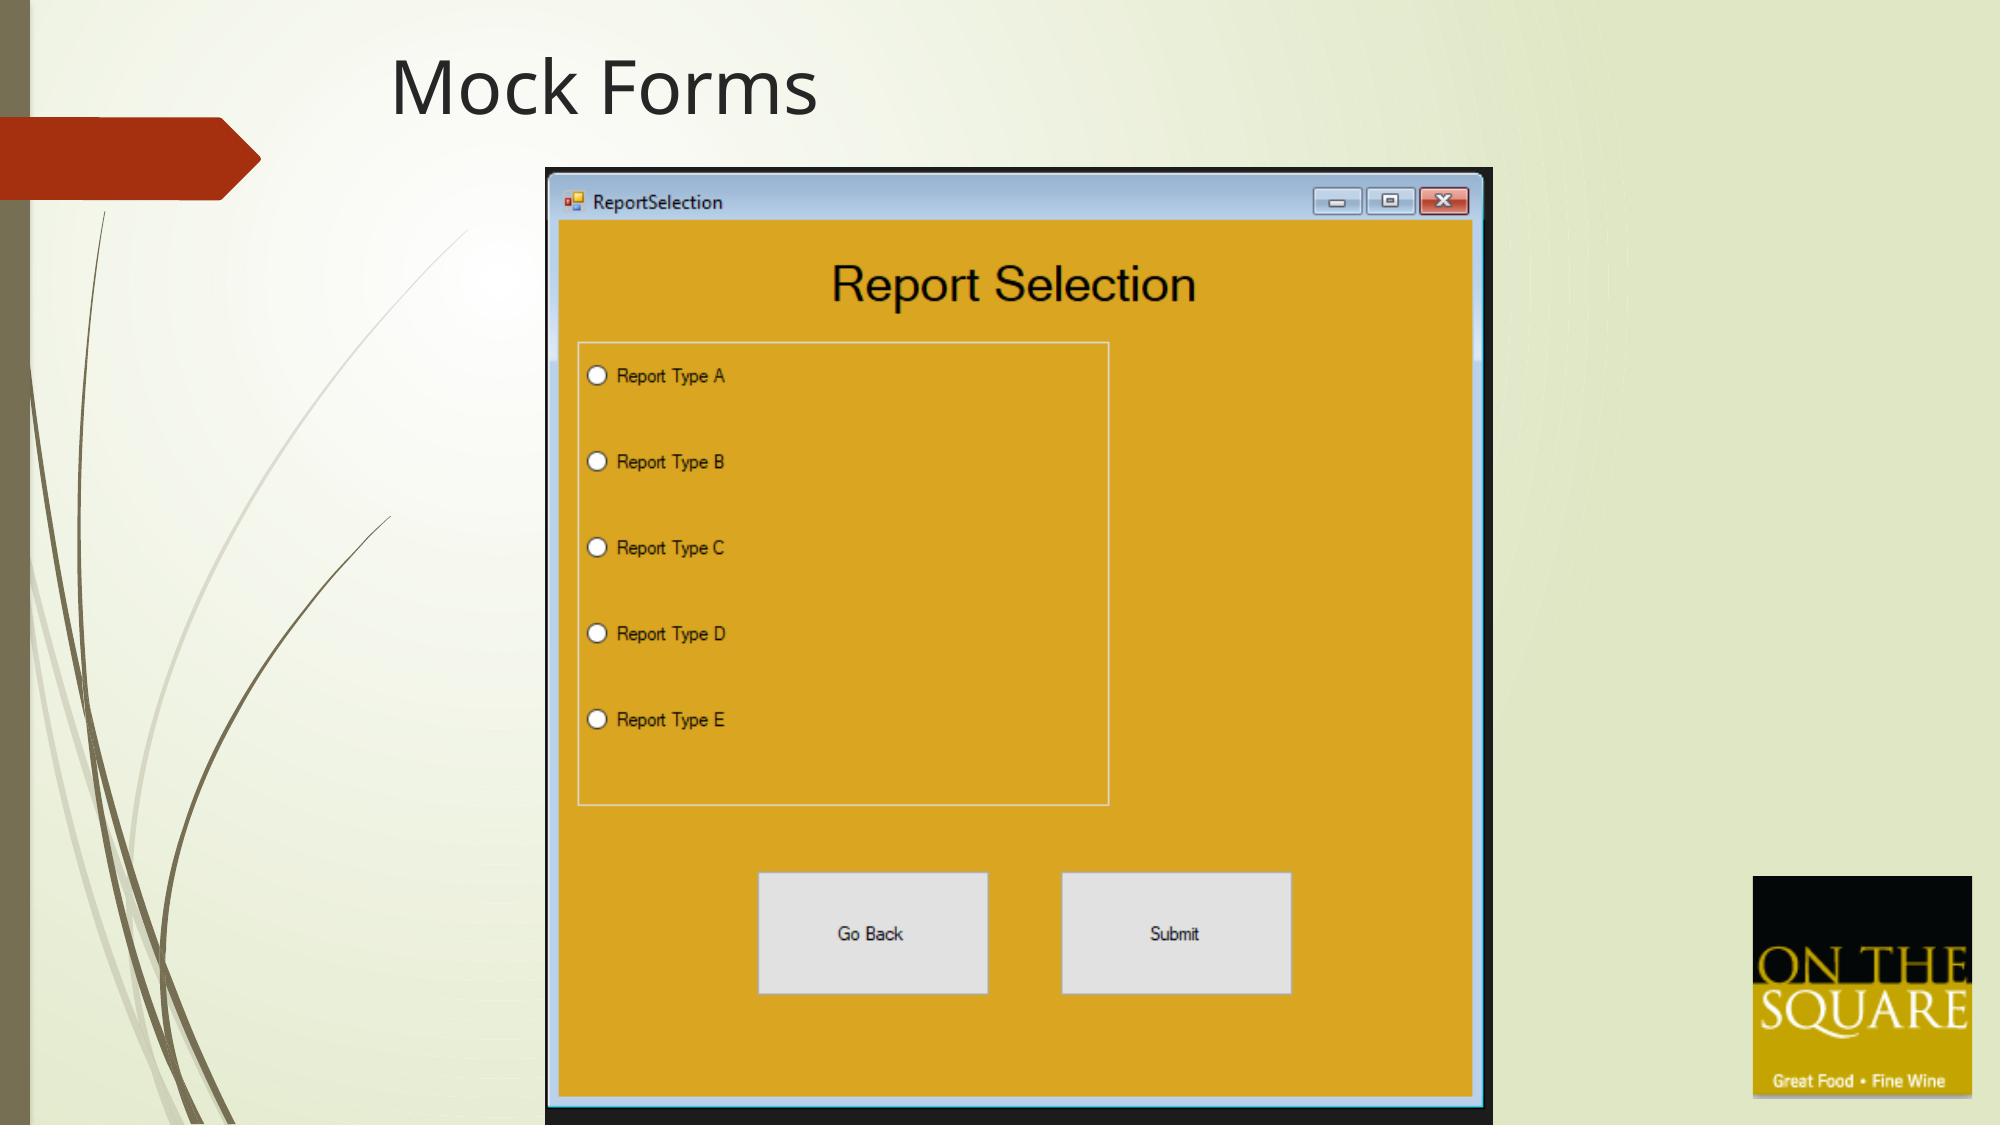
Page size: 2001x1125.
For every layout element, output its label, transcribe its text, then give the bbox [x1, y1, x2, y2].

picture [1752, 876, 1973, 1099]
picture [545, 166, 1493, 1125]
title Mock Forms [374, 32, 1837, 243]
